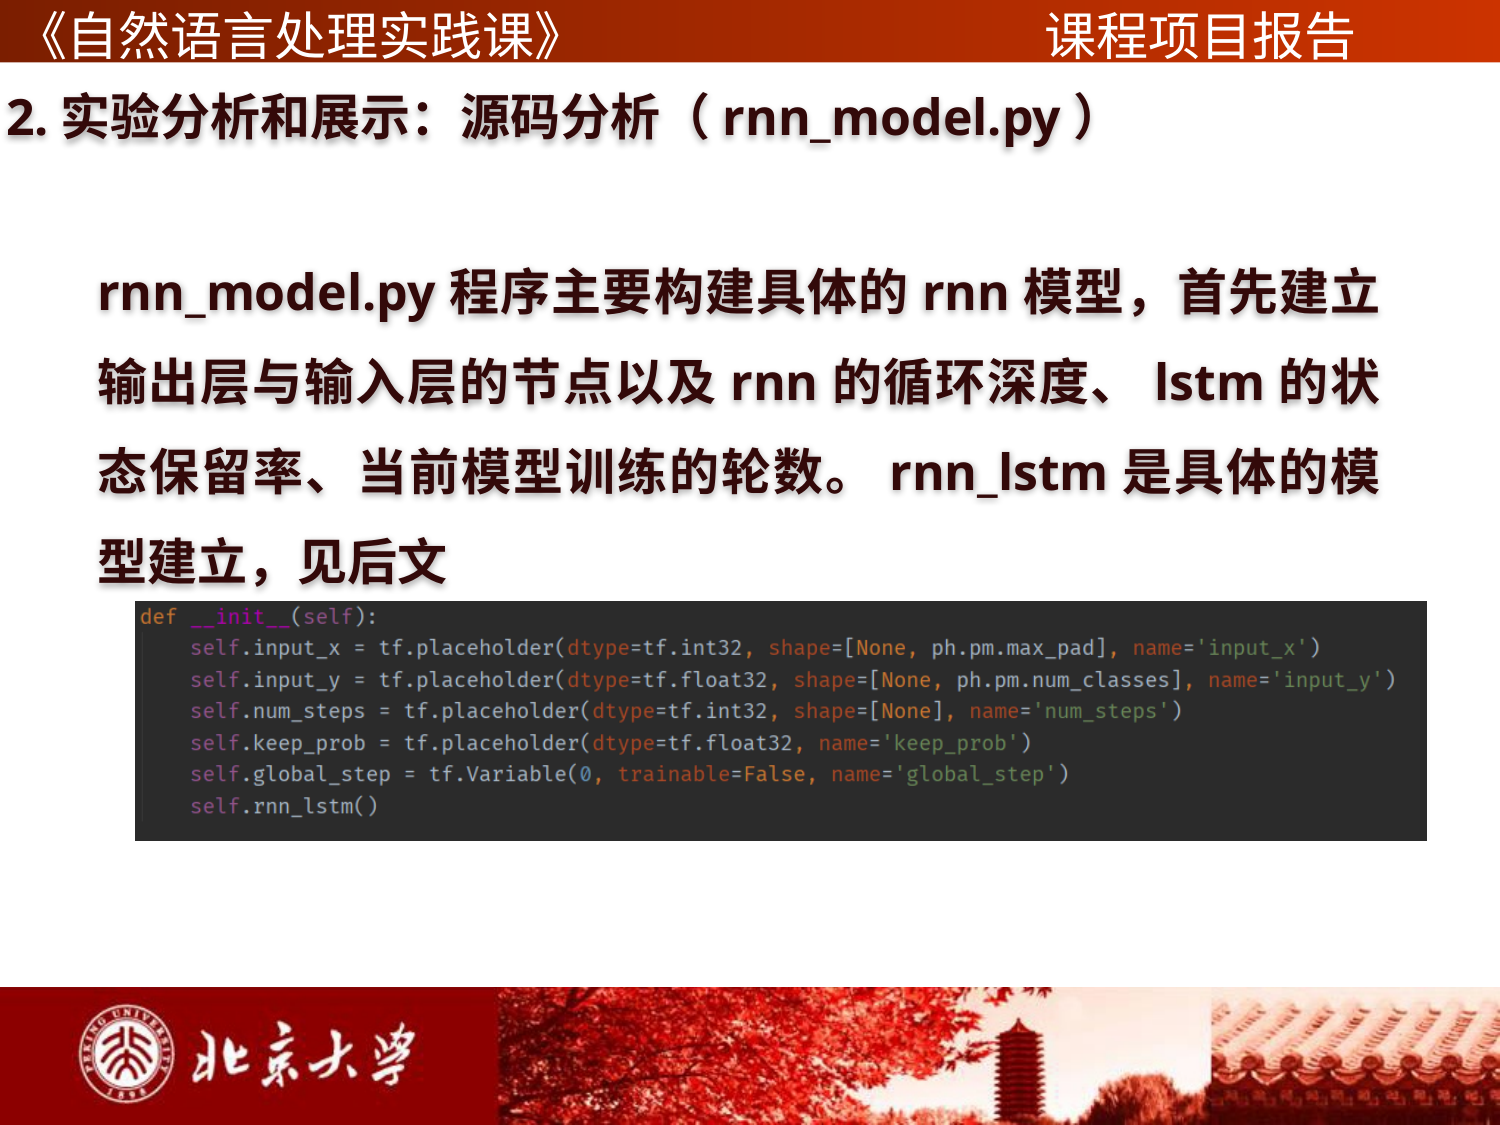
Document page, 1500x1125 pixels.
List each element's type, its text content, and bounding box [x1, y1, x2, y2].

text_box 2.实验分析和展示：源码分析（rnn_model.py） [0, 78, 1195, 153]
picture [0, 987, 1500, 1125]
picture [135, 601, 1428, 841]
text_box rnn_model.py程序主要构建具体的rnn模型，首先建立输出层与输入层的节点以及rnn的循环深度、lstm的状态保留率、当前模型训练的轮数。rnn_lstm是具体的模型建立，见后文 [82, 222, 1396, 598]
